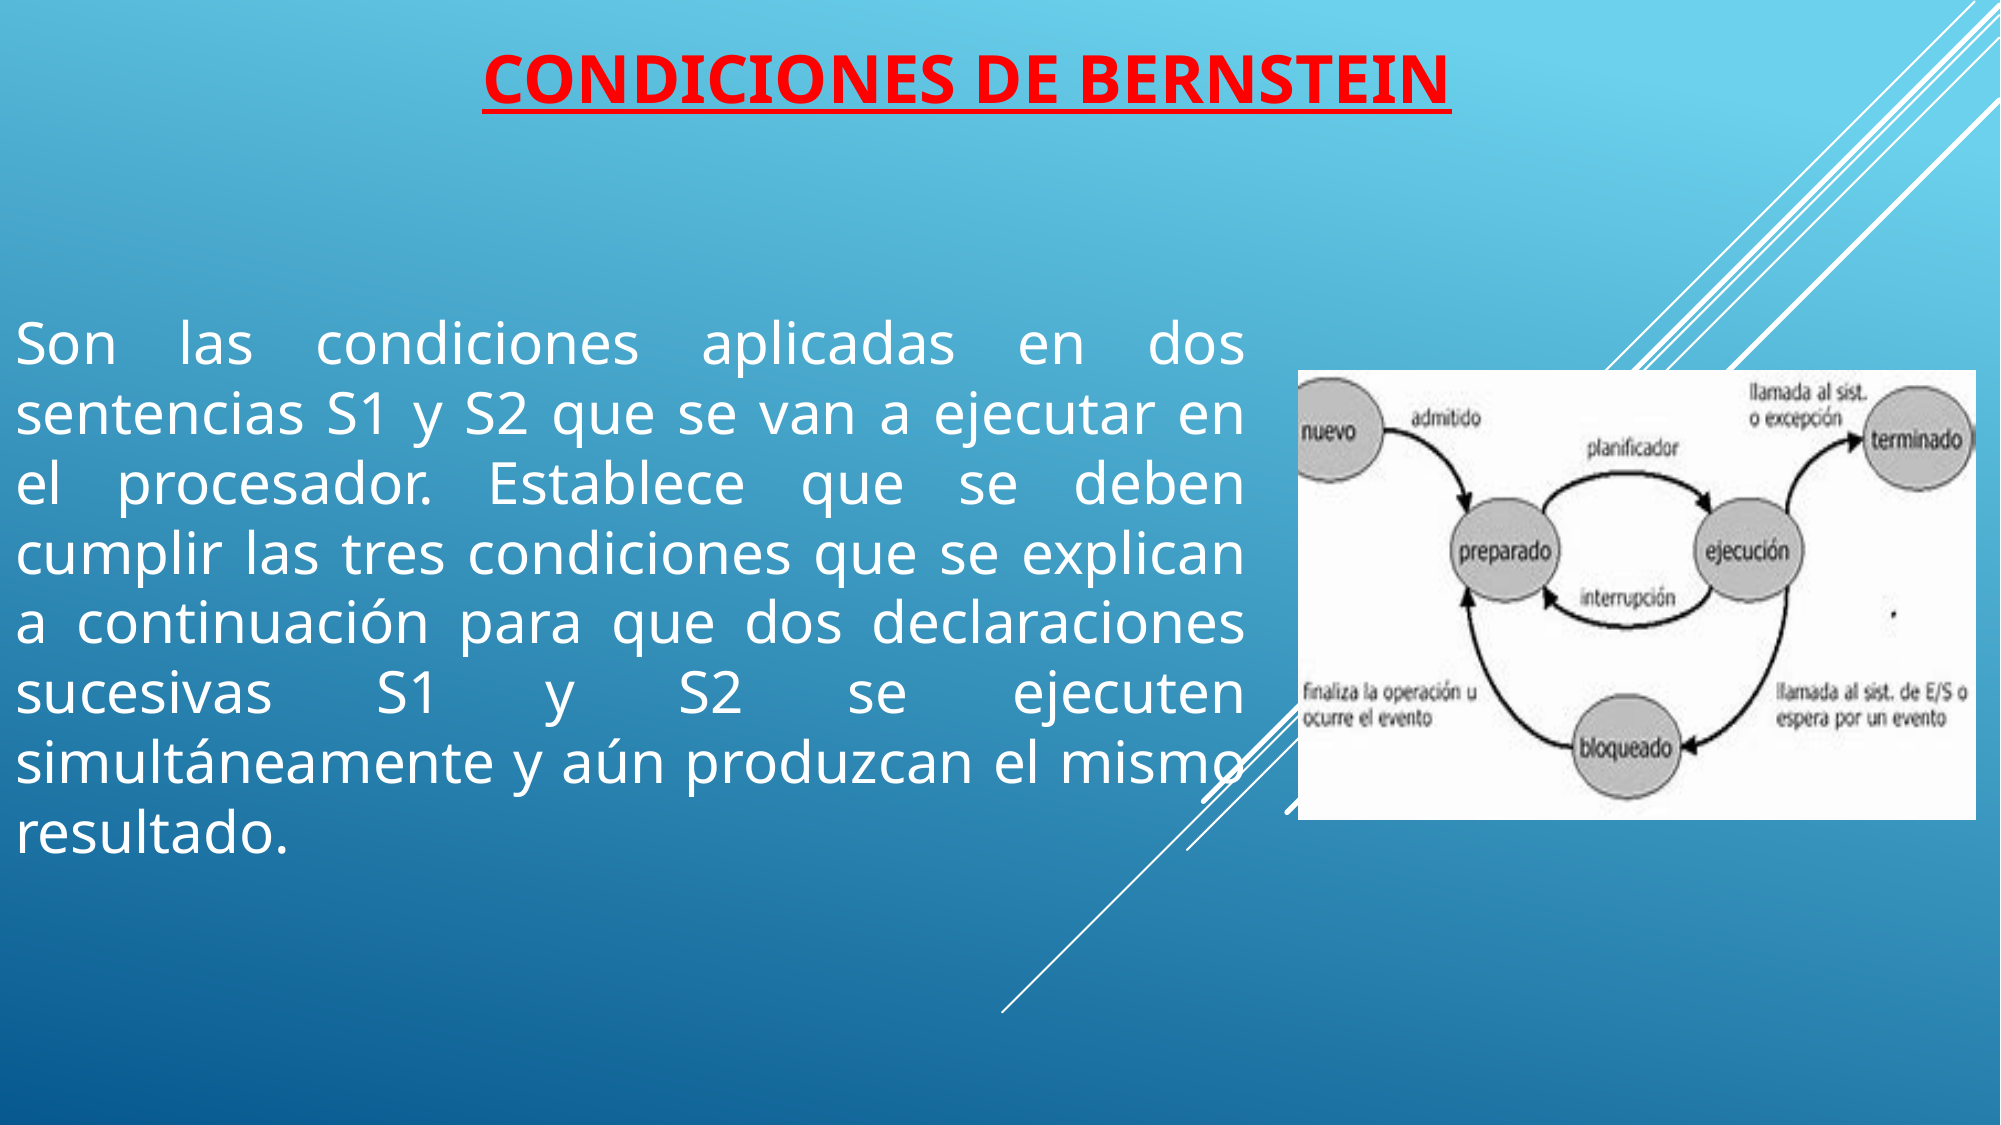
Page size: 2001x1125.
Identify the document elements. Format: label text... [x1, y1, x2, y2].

subtitle Son las condiciones aplicadas en dos sentencias S1 y S2 que se van a ejecutar en el procesador. Establece que se deben cumplir las tres condiciones que se explican a continuación para que dos declaraciones sucesivas S1 y S2 se ejecuten simultáneamente y aún produzcan el mismo resultado. [0, 298, 1262, 892]
title Condiciones de Bernstein [336, 28, 1599, 196]
picture [1298, 369, 1976, 821]
